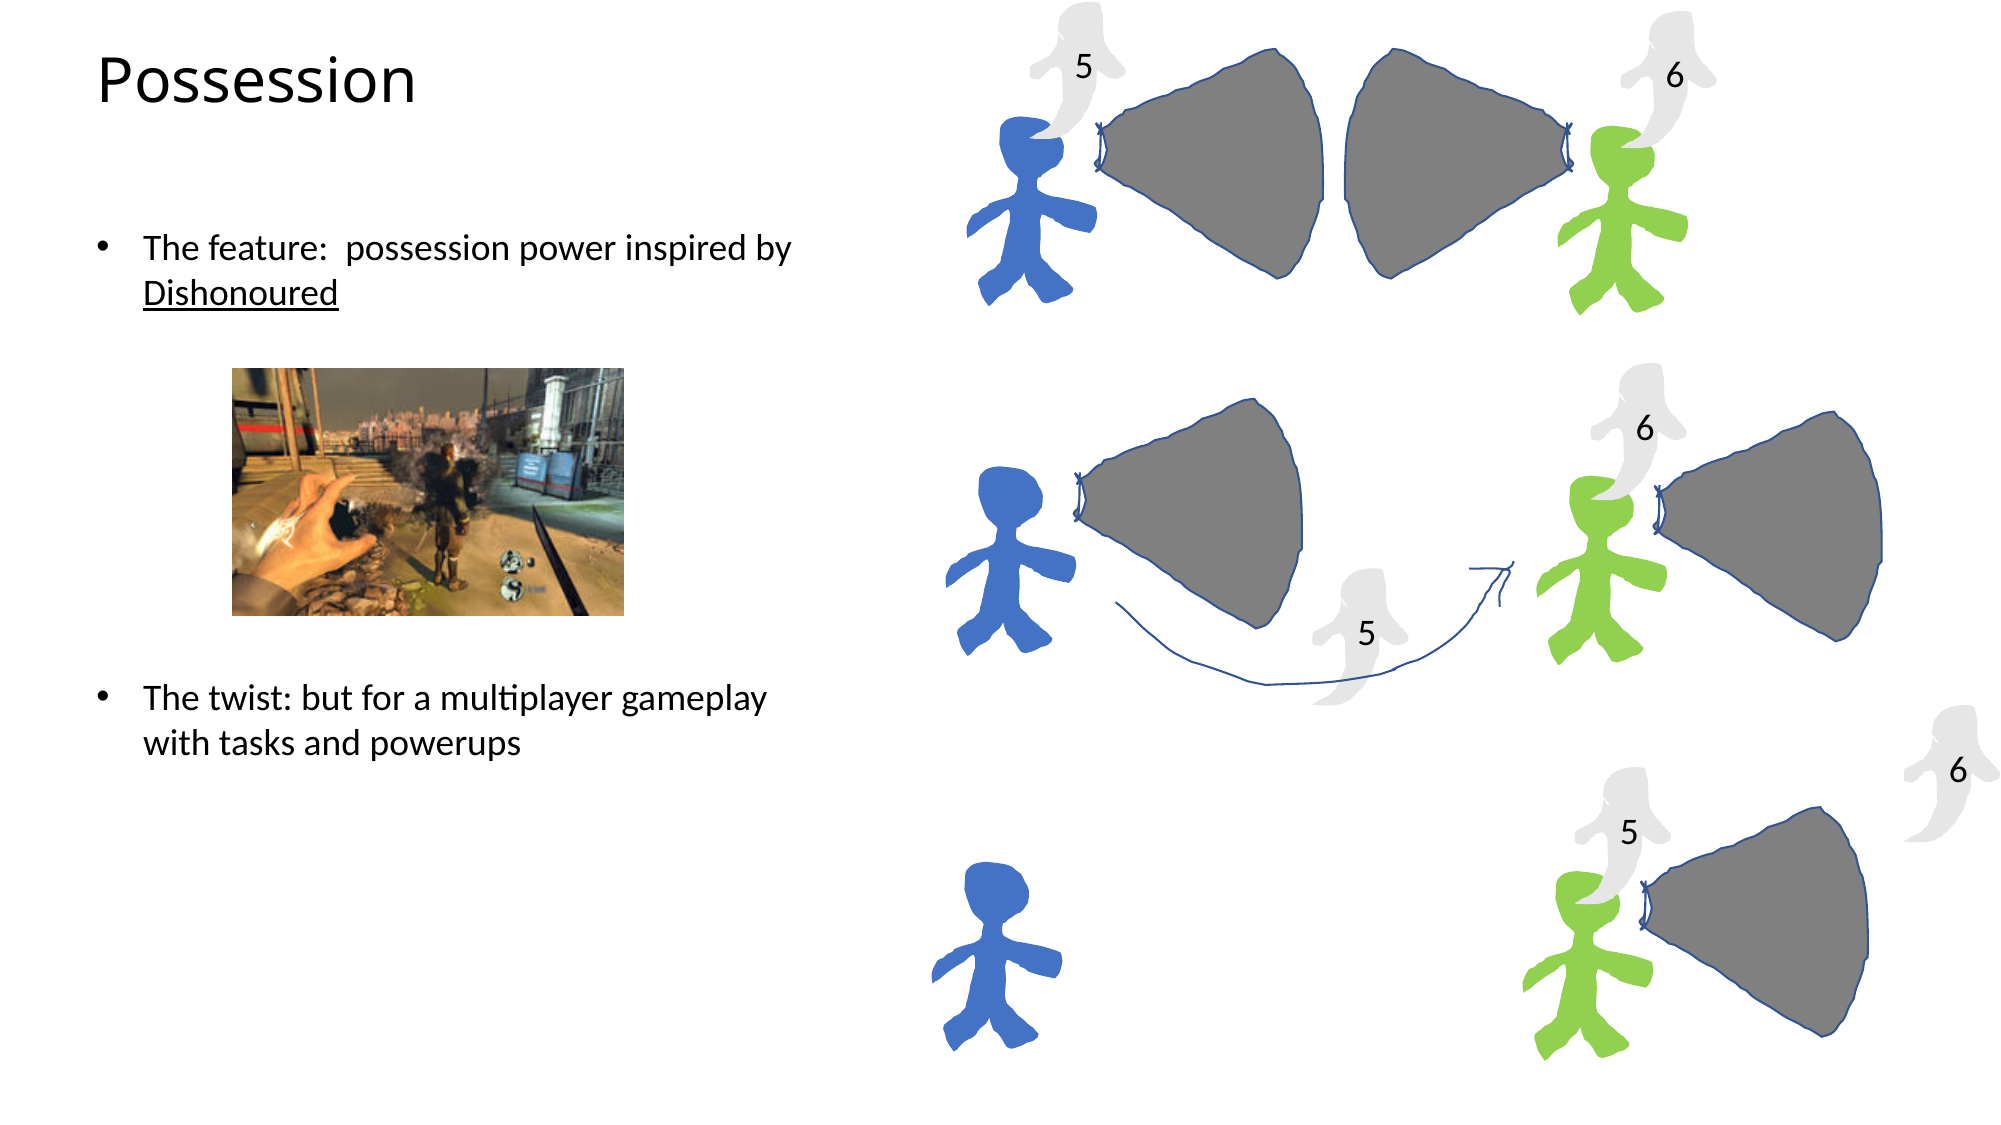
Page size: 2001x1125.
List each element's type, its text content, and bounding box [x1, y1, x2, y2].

text_box [930, 860, 1064, 1053]
text_box [1638, 806, 1869, 1038]
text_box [1029, 1, 1126, 139]
text_box [1535, 474, 1669, 667]
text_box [1903, 705, 2000, 843]
title Possession [81, 18, 476, 146]
text_box [1072, 397, 1303, 594]
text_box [1590, 362, 1687, 501]
text_box [1652, 410, 1883, 643]
text_box [1093, 47, 1325, 280]
picture [232, 368, 624, 616]
text_box The feature: possession power inspired by Dishonoured The twist: but for a multiplayer gameplay with tasks and powerups [81, 215, 818, 816]
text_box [1620, 11, 1717, 149]
text_box [965, 115, 1099, 308]
text_box [1469, 567, 1511, 607]
text_box [1409, 560, 1515, 664]
text_box [1343, 47, 1575, 280]
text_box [1574, 767, 1671, 905]
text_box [1312, 568, 1409, 706]
text_box [1521, 870, 1655, 1063]
text_box [944, 465, 1078, 658]
text_box [1114, 581, 1312, 686]
text_box [1556, 124, 1690, 317]
